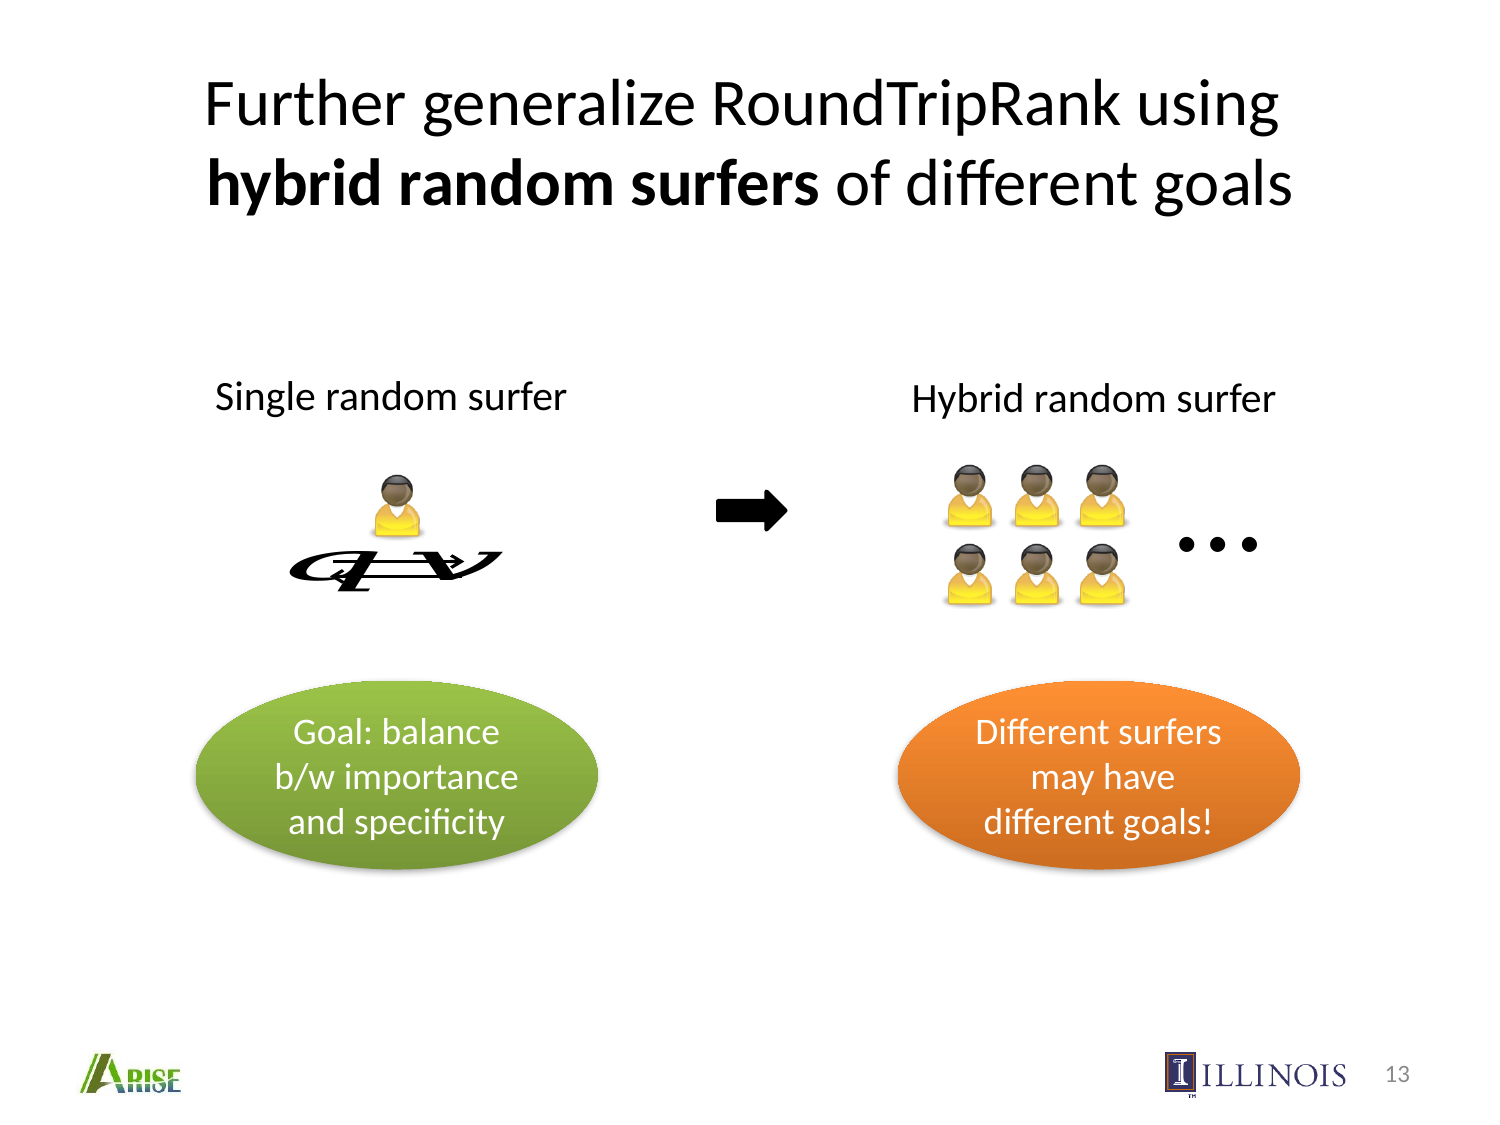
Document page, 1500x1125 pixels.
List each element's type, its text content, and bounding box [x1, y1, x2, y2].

text_box [716, 489, 788, 532]
text_box Goal: balance b/w importance and specificity [195, 680, 598, 870]
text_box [934, 462, 1136, 610]
picture [76, 1050, 183, 1096]
text_box … [1160, 419, 1277, 585]
slide_number 13 [1074, 1042, 1425, 1103]
title Further generalize RoundTripRank using hybrid random surfers of different goals [75, 45, 1425, 233]
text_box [273, 472, 517, 594]
